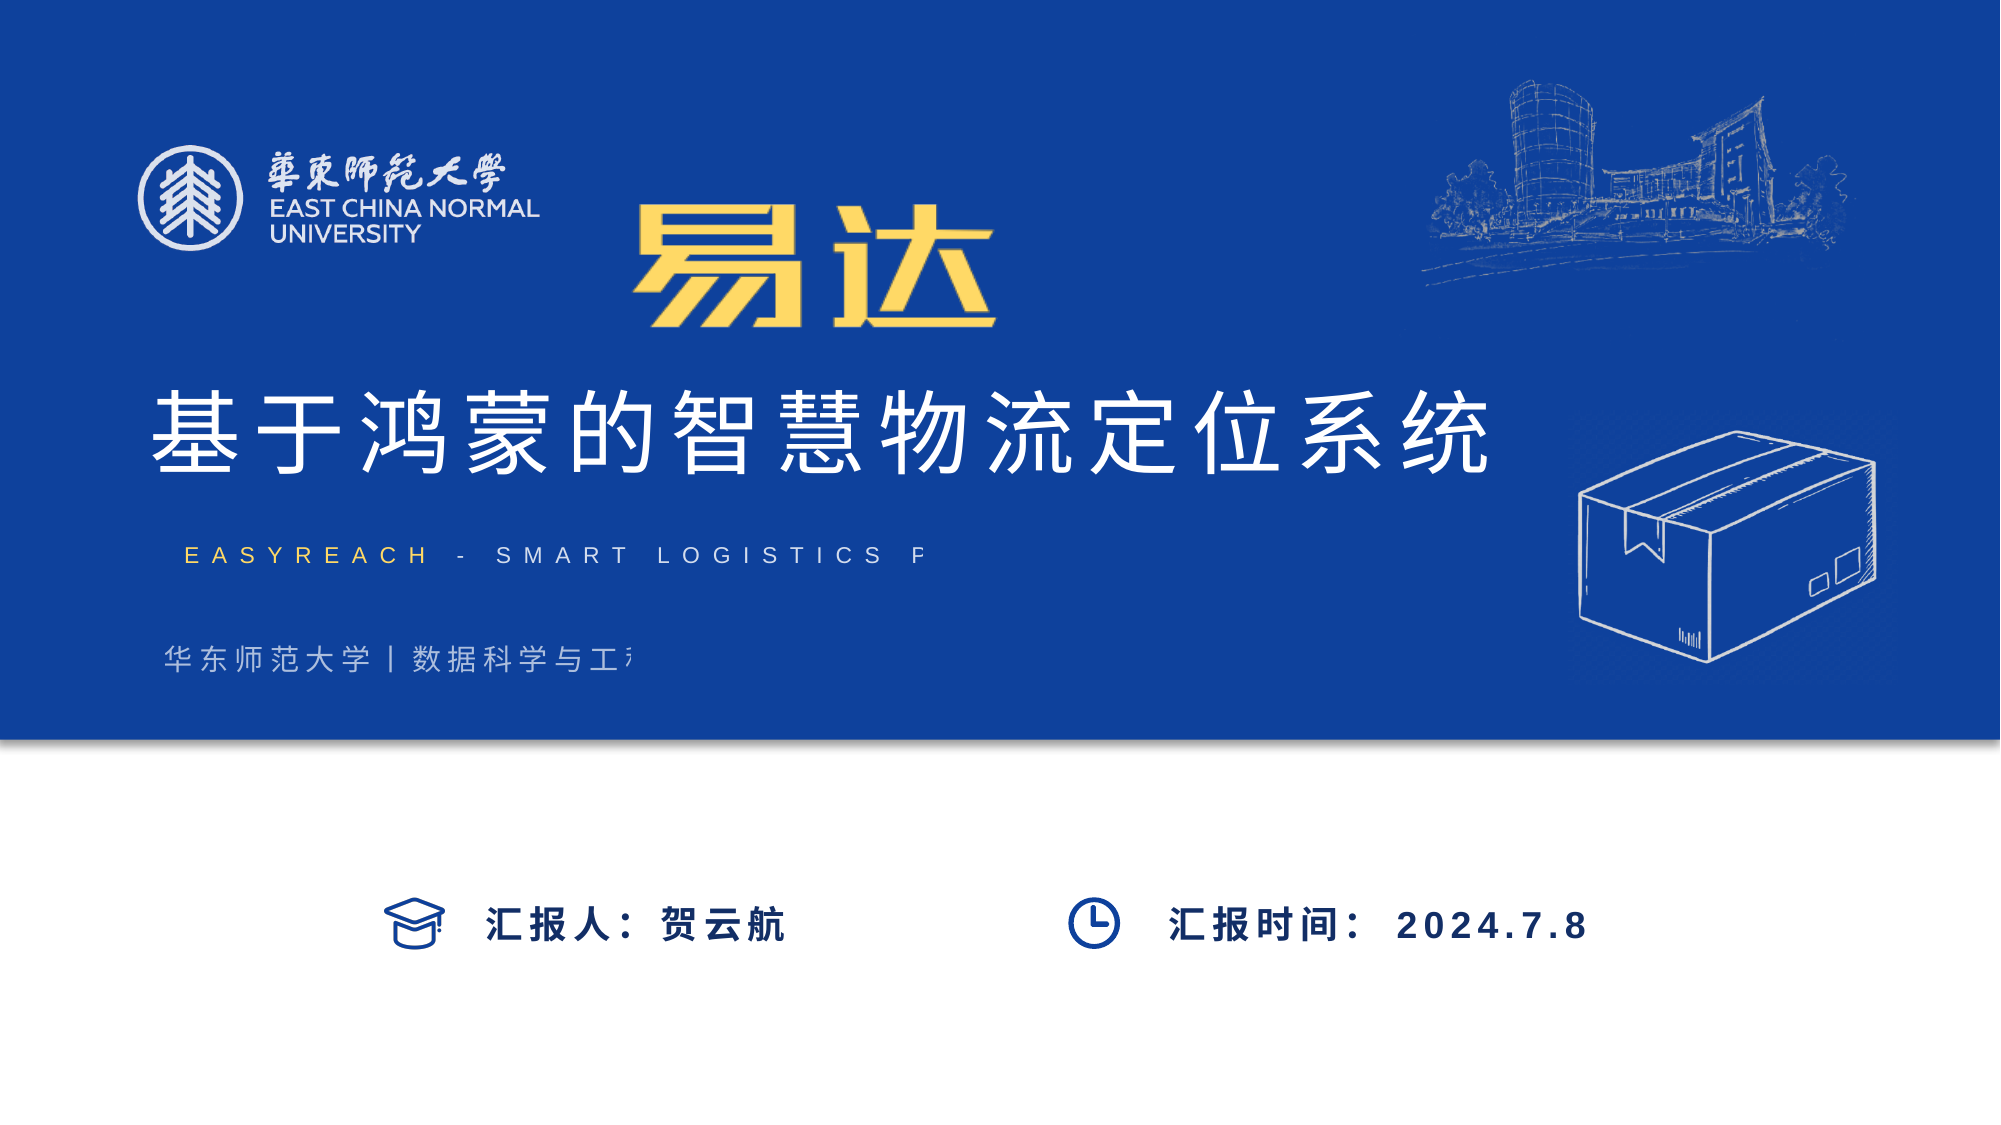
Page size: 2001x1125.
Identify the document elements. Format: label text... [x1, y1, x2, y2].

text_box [384, 893, 1602, 954]
picture [135, 144, 540, 253]
picture [1399, 30, 1865, 352]
picture [1567, 410, 1898, 685]
text_box [0, 0, 2000, 741]
text_box 基于鸿蒙的智慧物流定位系统 [135, 368, 1520, 494]
text_box 华东师范大学丨数据科学与工程学院 [149, 634, 776, 684]
picture [627, 200, 1003, 332]
text_box EASYREACH - SMART LOGISTICS POSITIONING SYSTEM [169, 533, 1392, 576]
